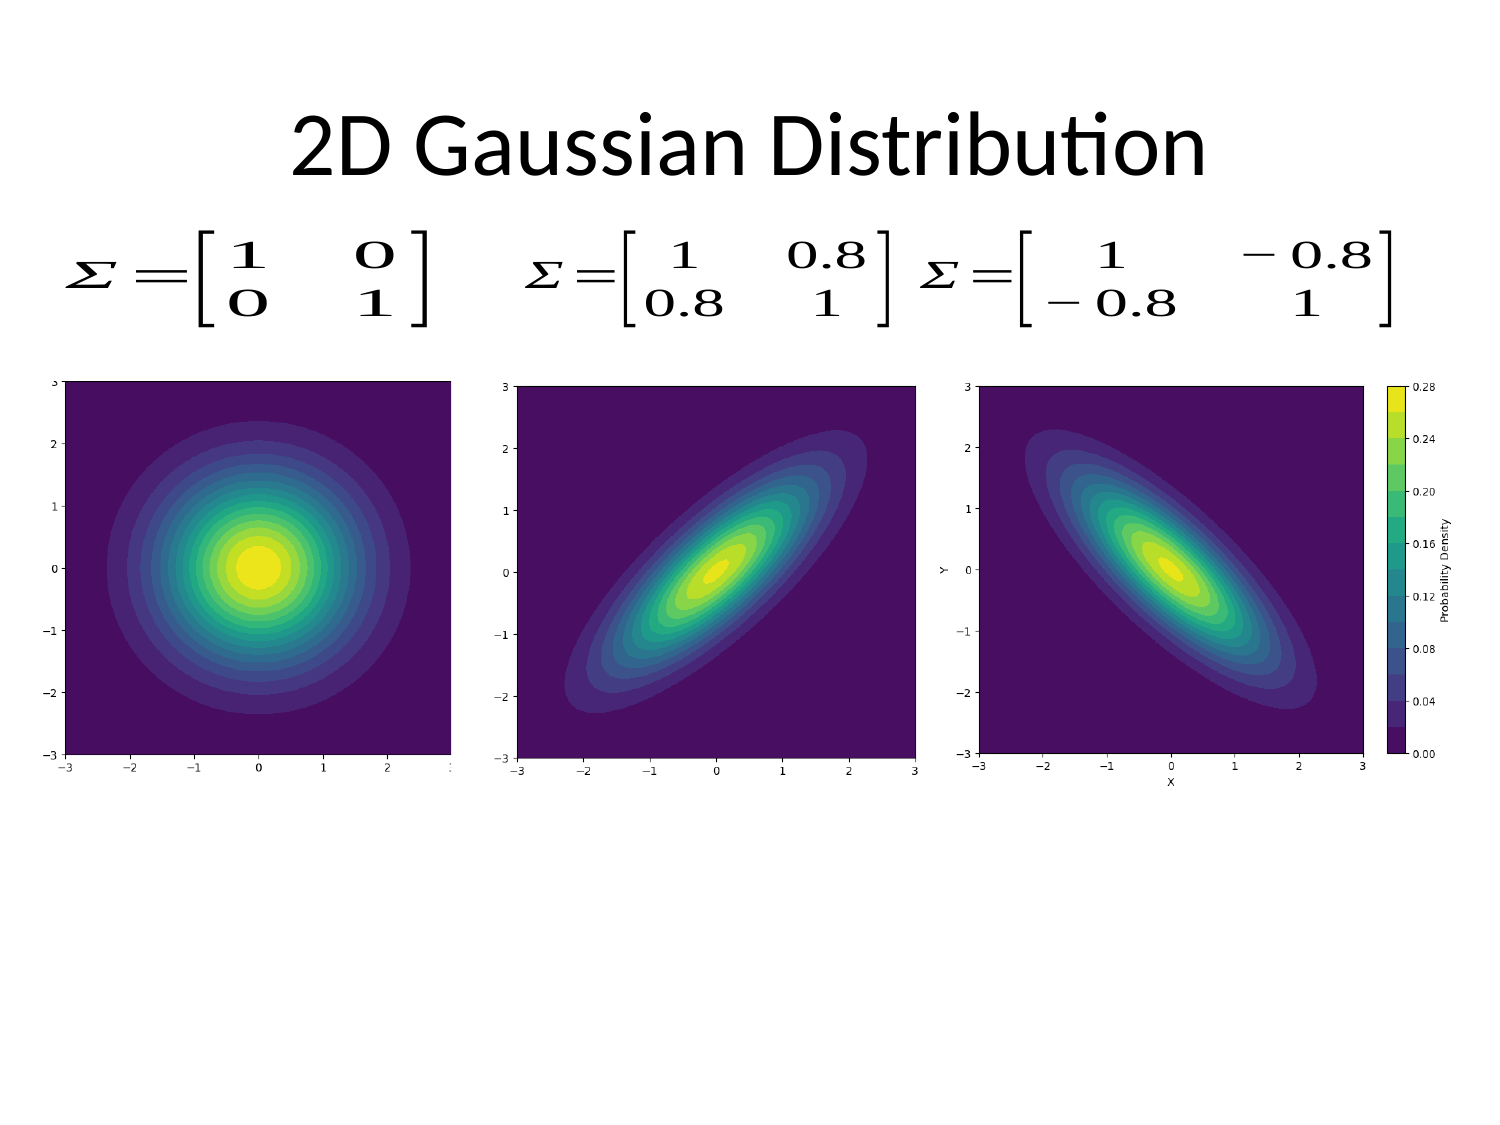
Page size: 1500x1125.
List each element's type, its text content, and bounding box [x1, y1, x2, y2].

picture [493, 381, 920, 777]
title 2D Gaussian Distribution [75, 45, 1425, 233]
picture [39, 381, 452, 777]
picture [931, 381, 1458, 787]
